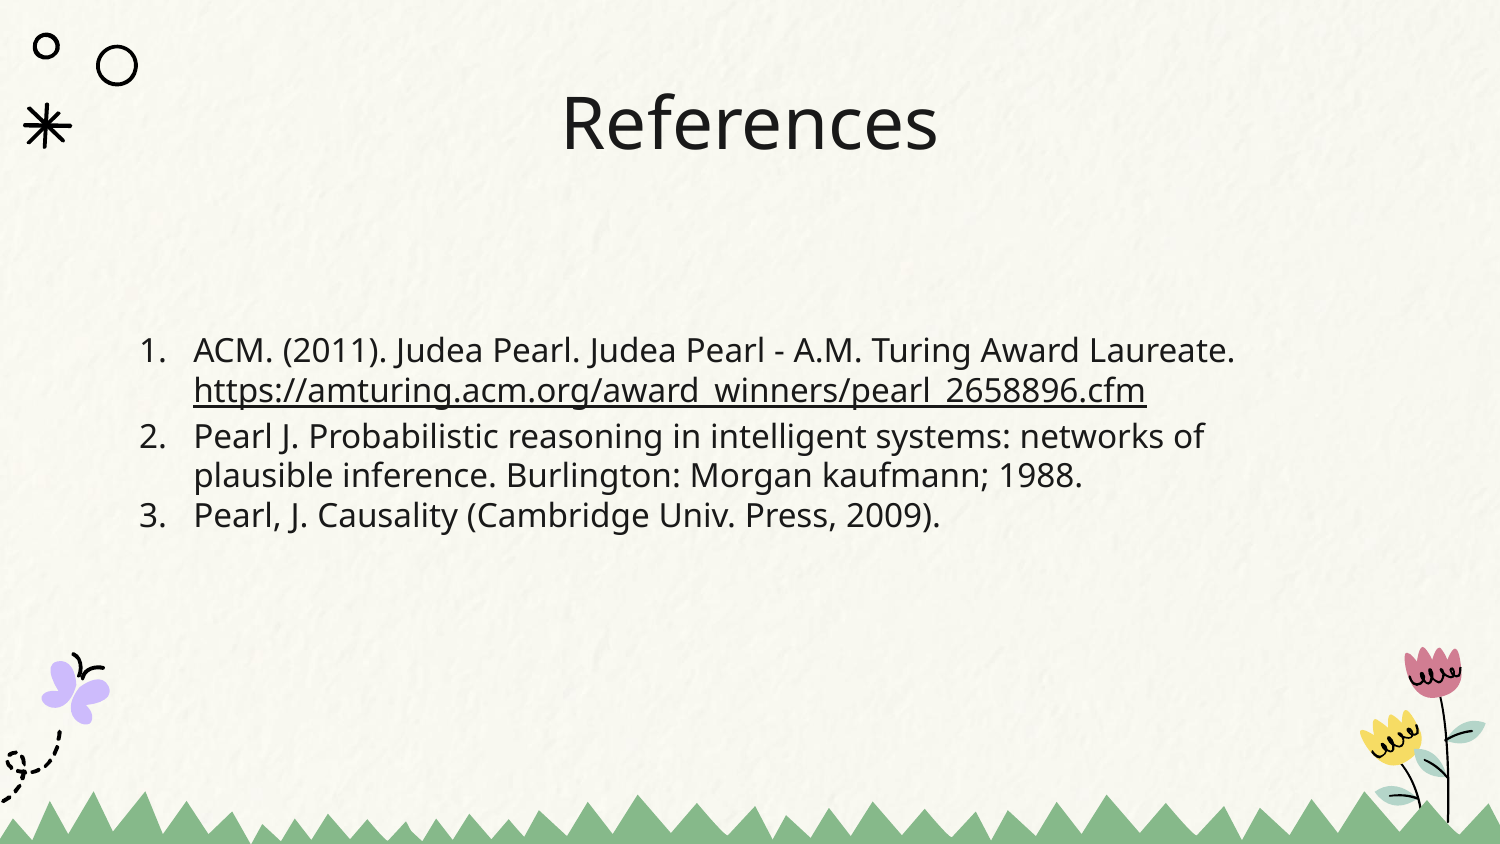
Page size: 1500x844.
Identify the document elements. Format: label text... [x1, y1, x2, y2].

picture [1404, 756, 1447, 820]
title ACM. (2011). Judea Pearl. Judea Pearl - A.M. Turing Award Laureate. https://amturing.acm.org/award_winners/pearl_2658896.cfm Pearl J. Probabilistic reasoning in intelligent systems: networks of plausible inference. Burlington: Morgan kaufmann; 1988. Pearl, J. Causality (Cambridge Univ. Press, 2009). [103, 186, 1368, 678]
title References [118, 72, 1382, 167]
picture [0, 0, 1500, 842]
